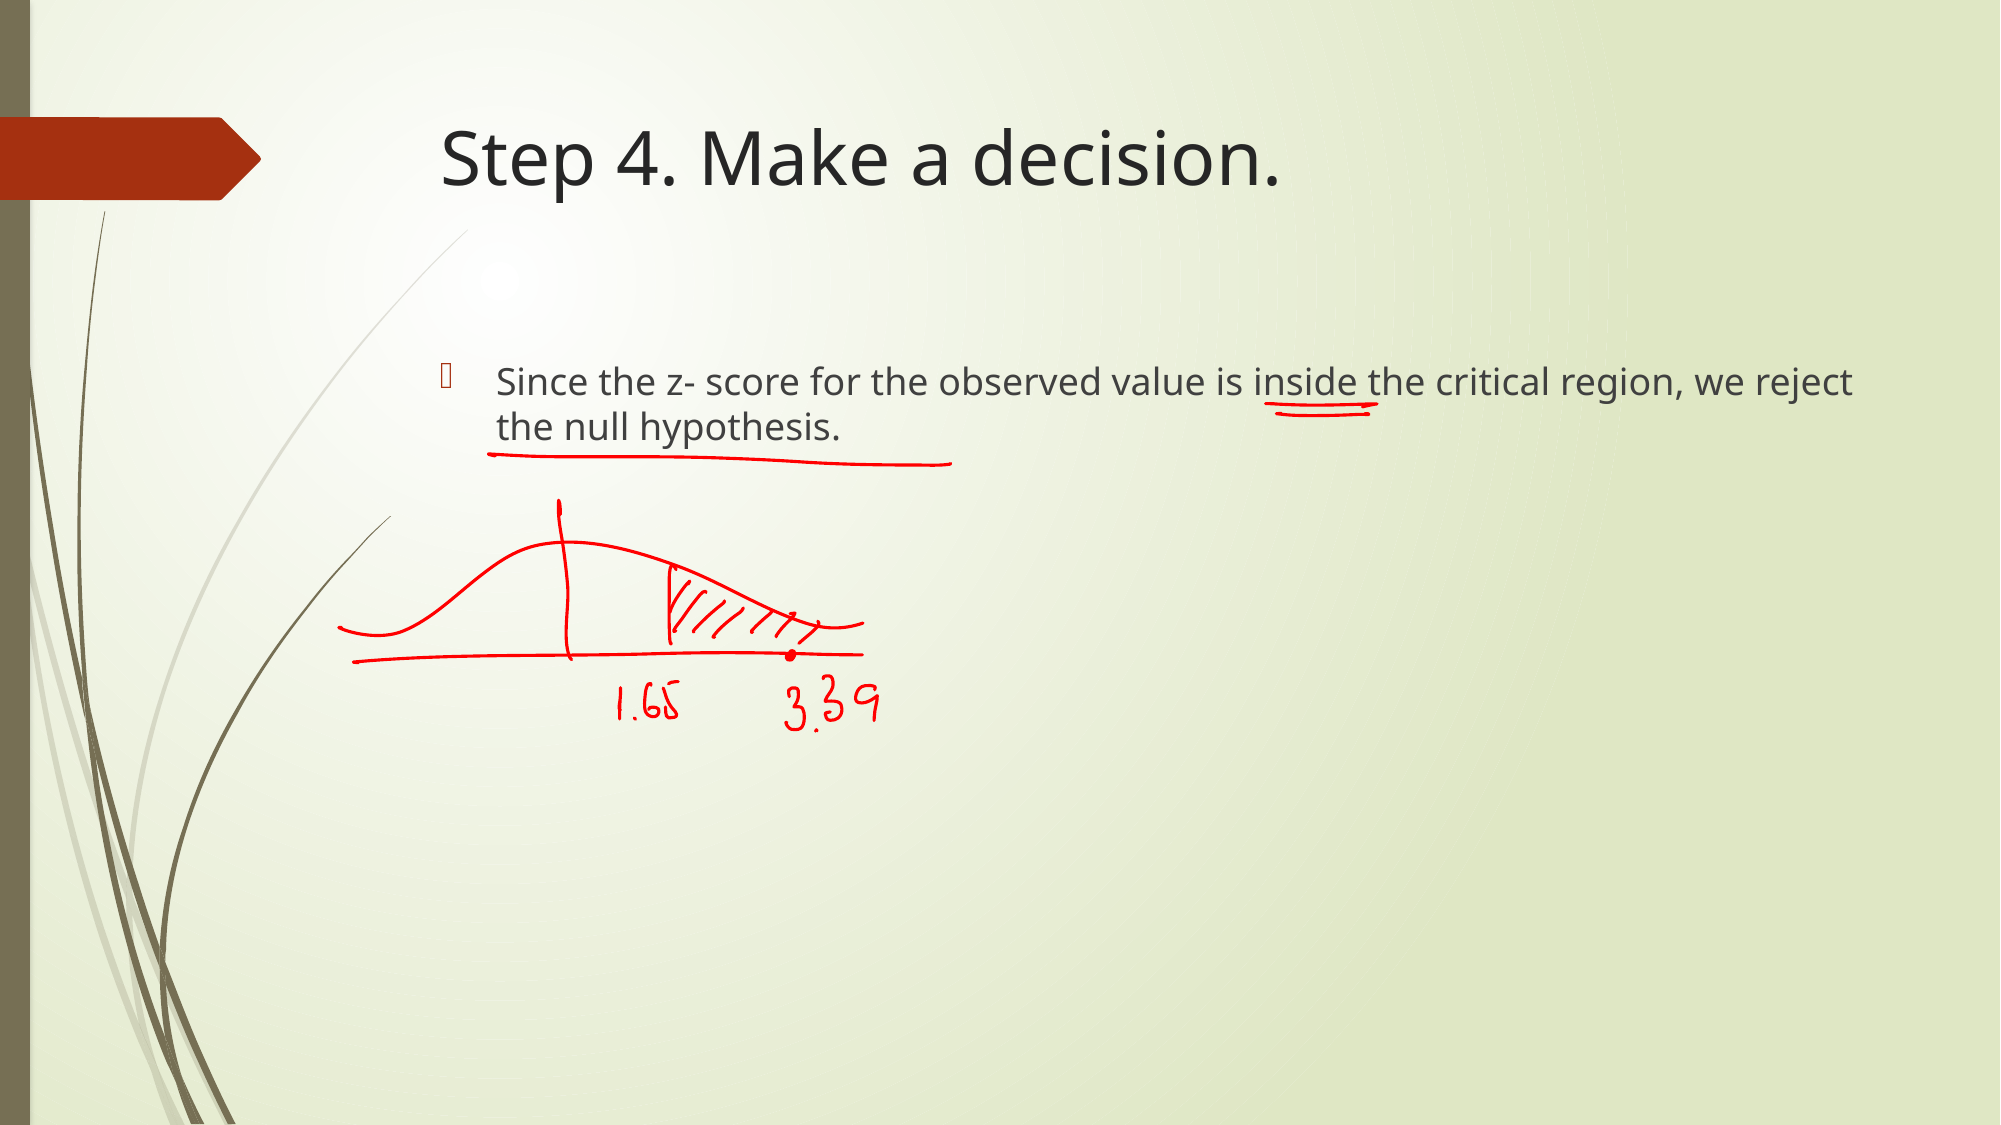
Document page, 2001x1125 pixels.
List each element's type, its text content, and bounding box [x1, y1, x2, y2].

title Step 4. Make a decision. [425, 102, 1888, 313]
list Since the z- score for the observed value is inside the critical region, we reject the null hypothesis. [424, 350, 1888, 970]
